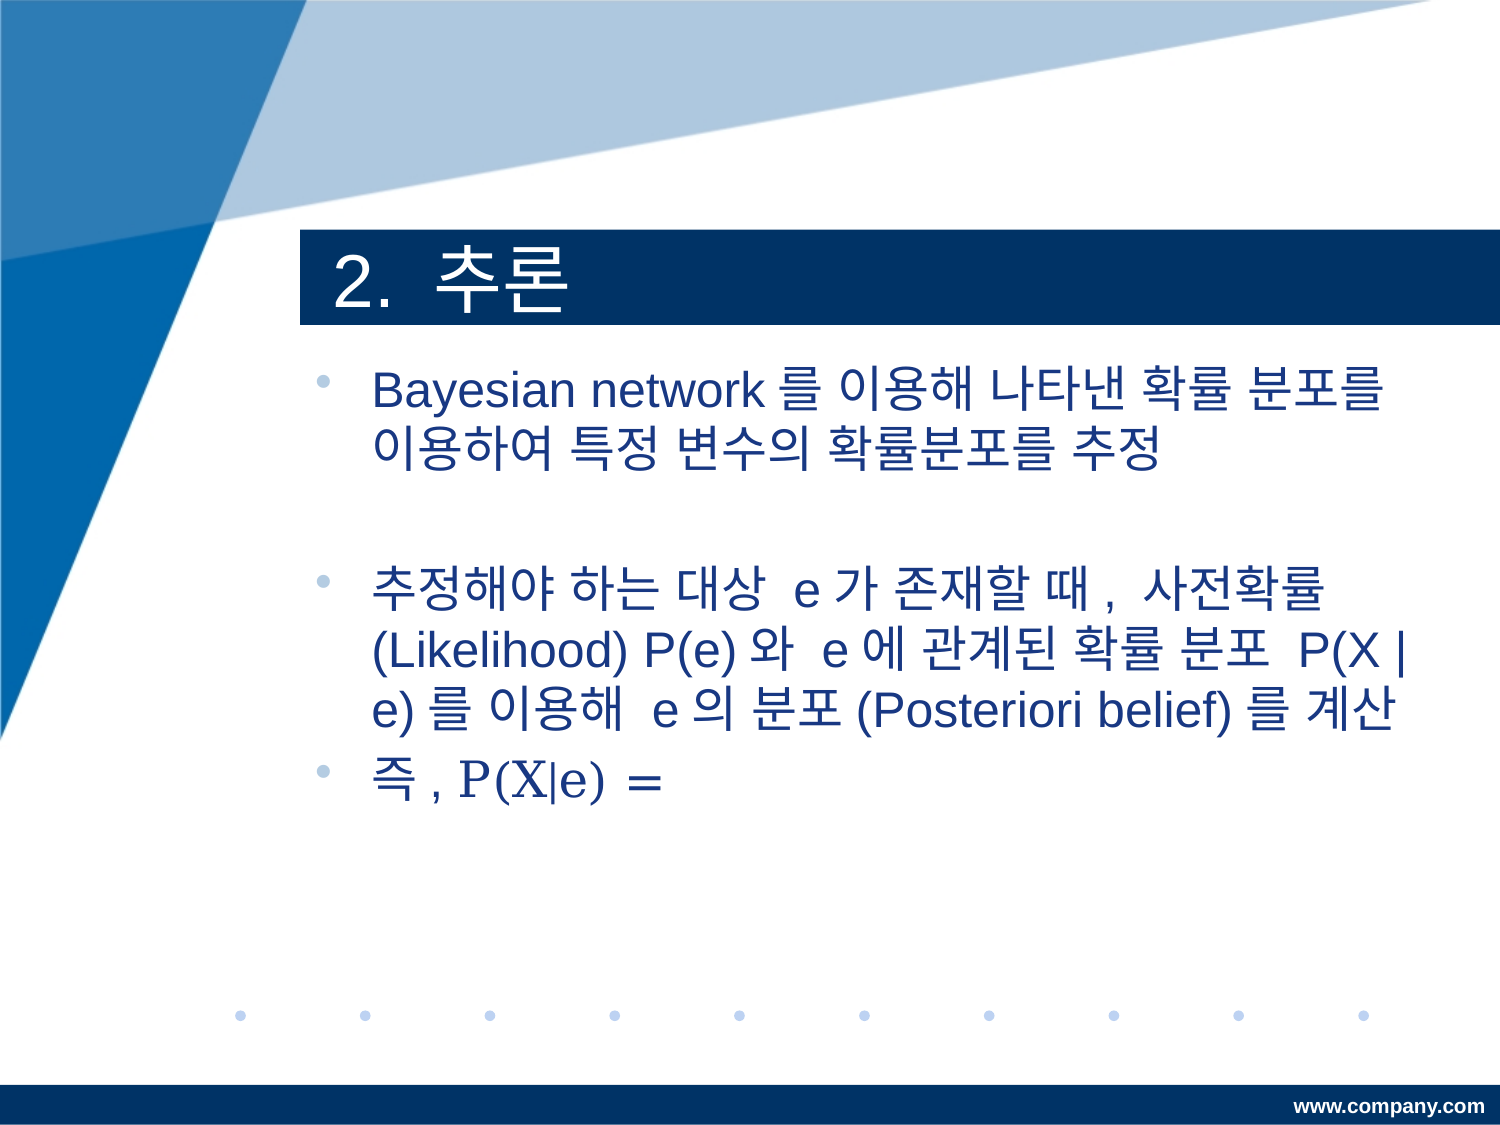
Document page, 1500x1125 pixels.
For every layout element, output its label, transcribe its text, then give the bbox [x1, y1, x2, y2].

title 2. 추론 [300, 229, 1500, 325]
picture [0, 0, 1500, 842]
